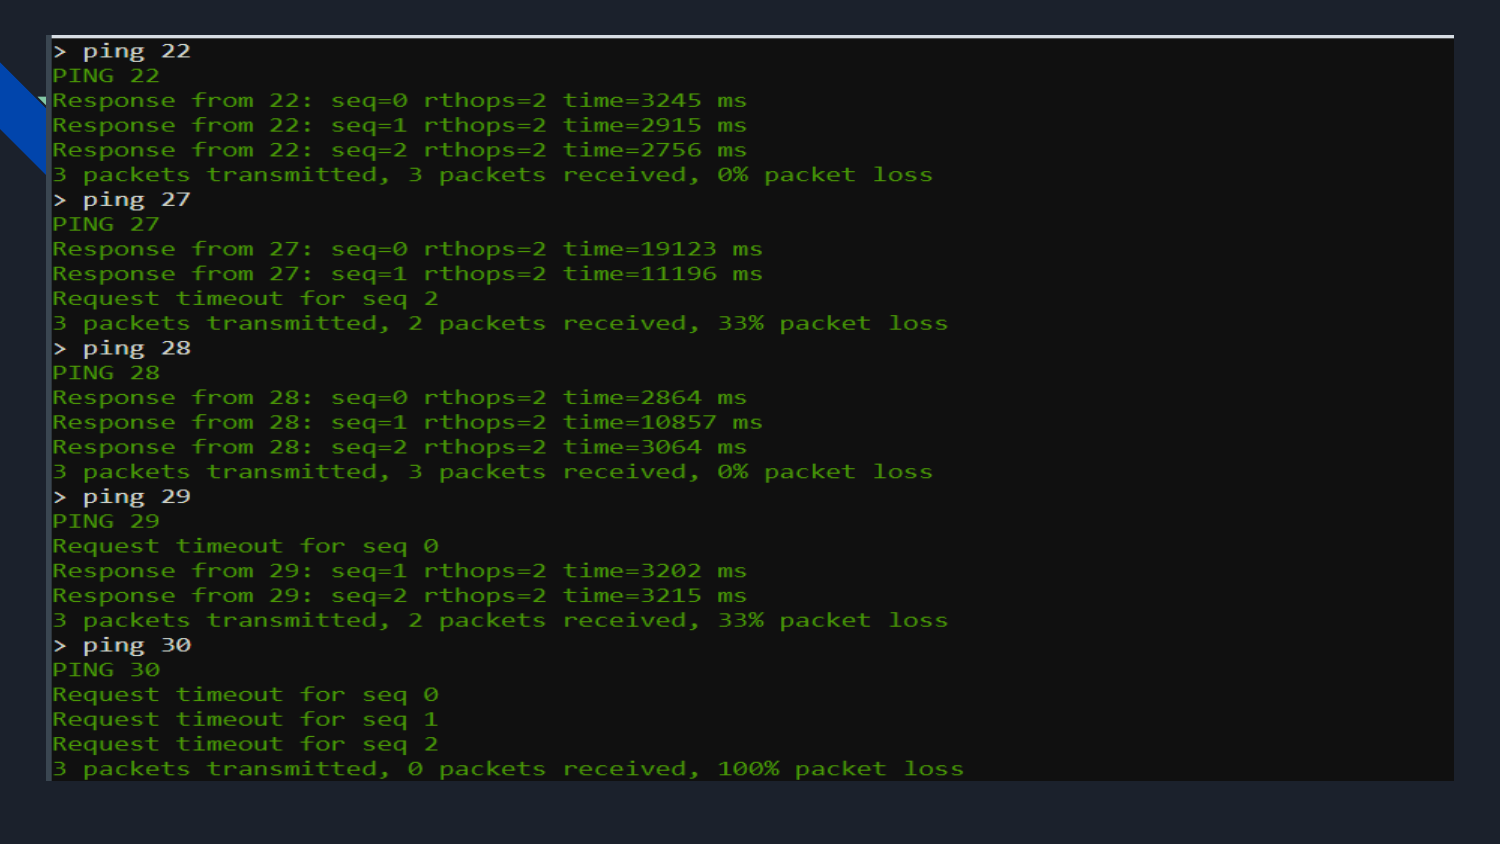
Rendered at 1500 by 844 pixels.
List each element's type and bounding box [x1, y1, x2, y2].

picture [46, 35, 1454, 781]
